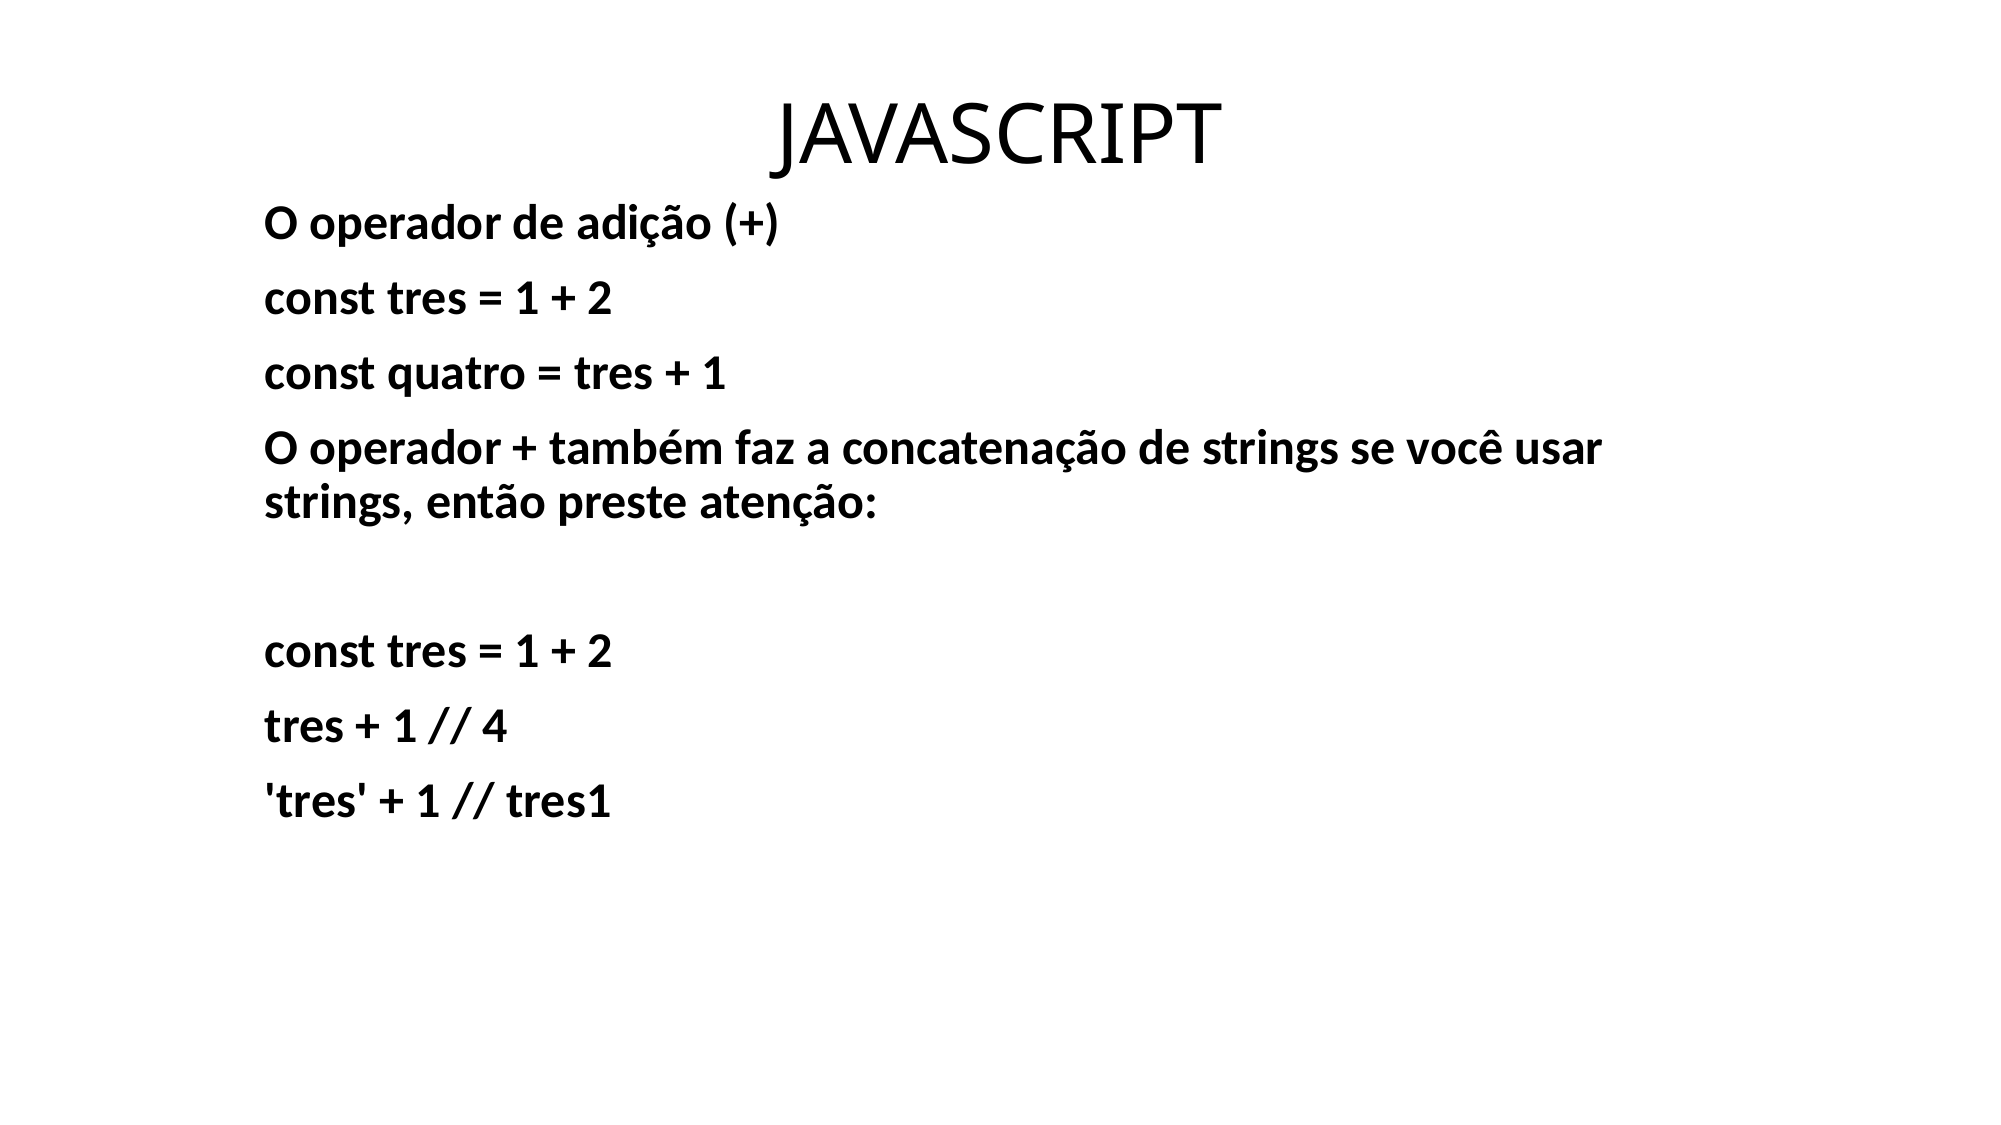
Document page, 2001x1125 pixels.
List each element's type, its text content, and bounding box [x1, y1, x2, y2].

title JAVASCRIPT [249, 32, 1750, 188]
subtitle O operador de adição (+) const tres = 1 + 2 const quatro = tres + 1 O operador + também faz a concatenação de strings se você usar strings, então preste atenção: const tres = 1 + 2 tres + 1 // 4 'tres' + 1 // tres1 [249, 188, 1750, 1093]
